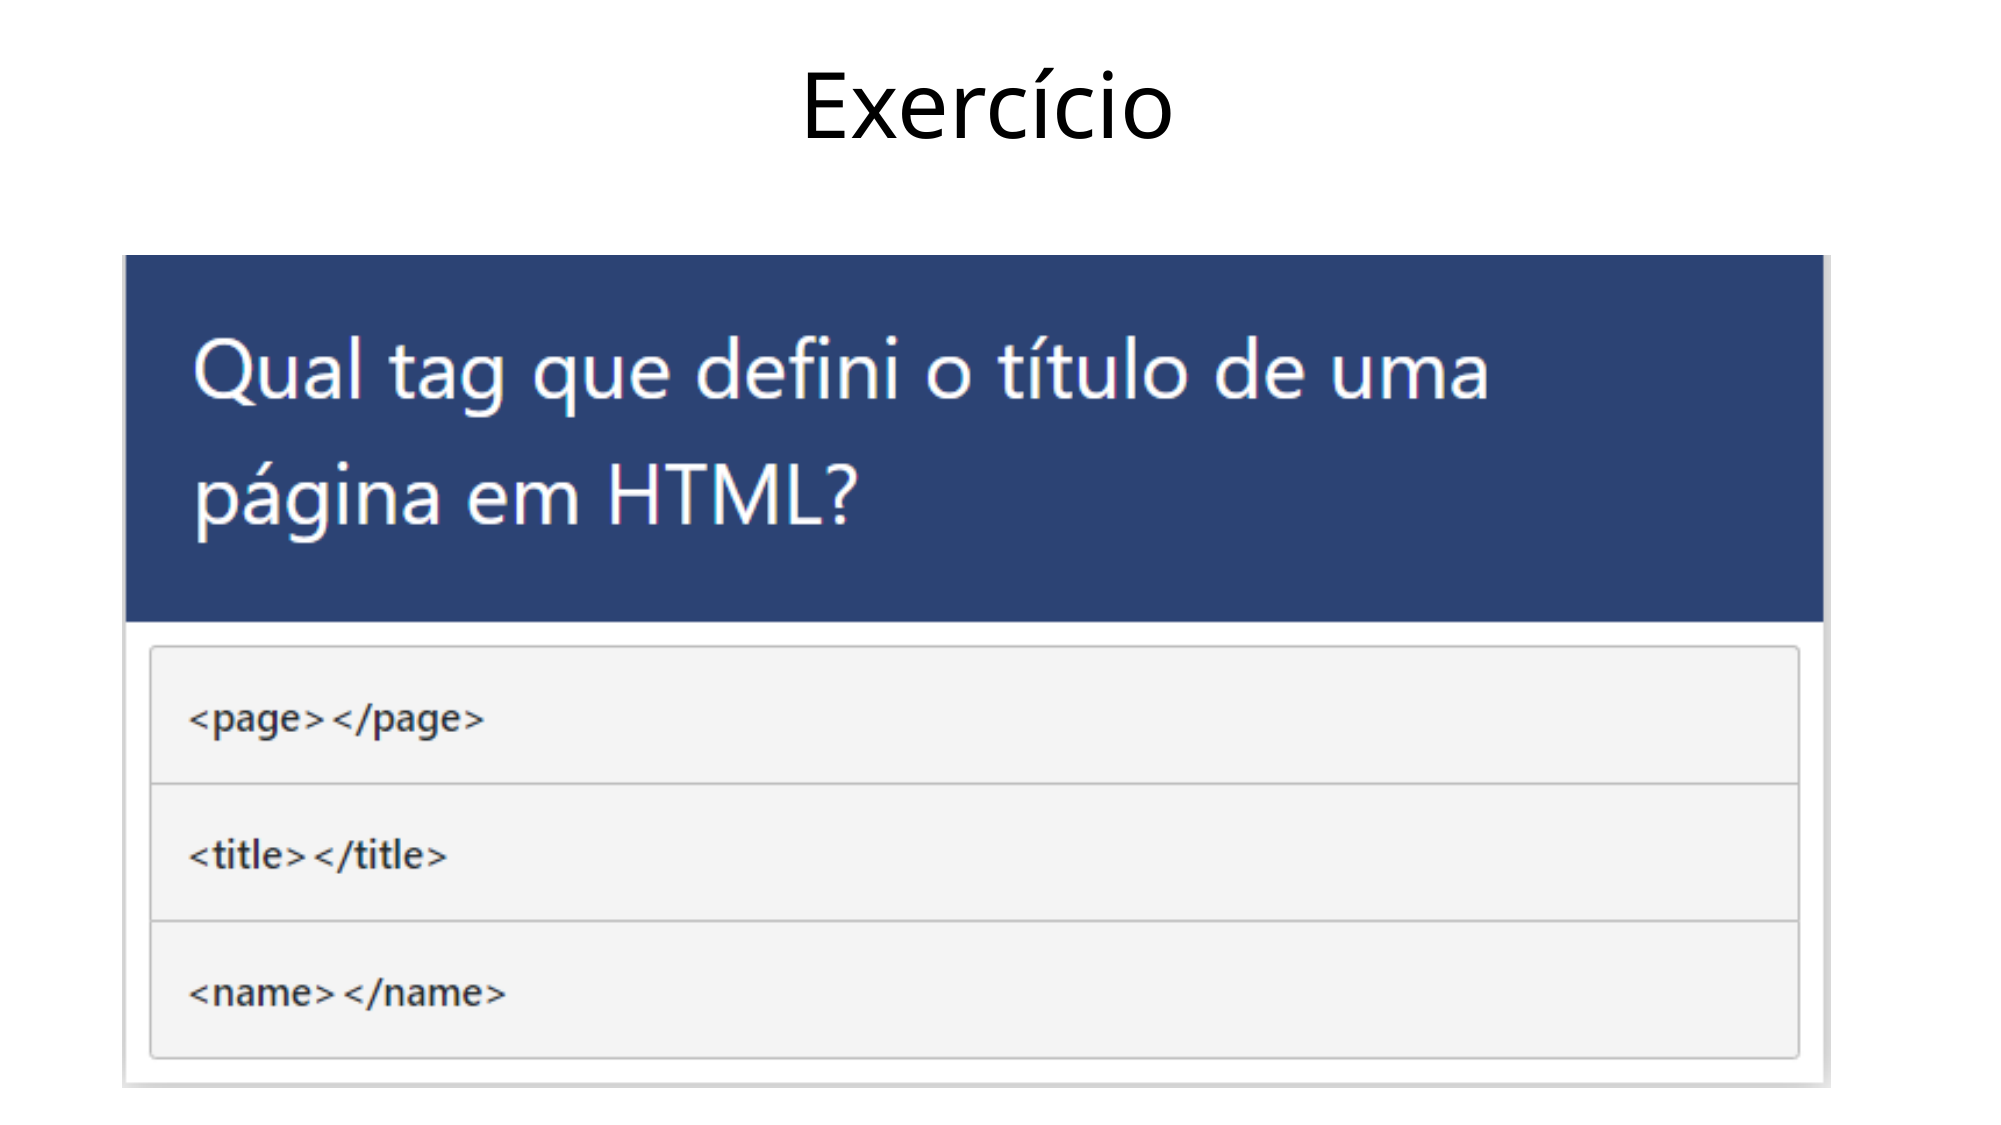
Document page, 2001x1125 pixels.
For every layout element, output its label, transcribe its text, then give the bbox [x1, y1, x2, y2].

title Exercício [125, 0, 1851, 218]
picture [122, 255, 1831, 1088]
